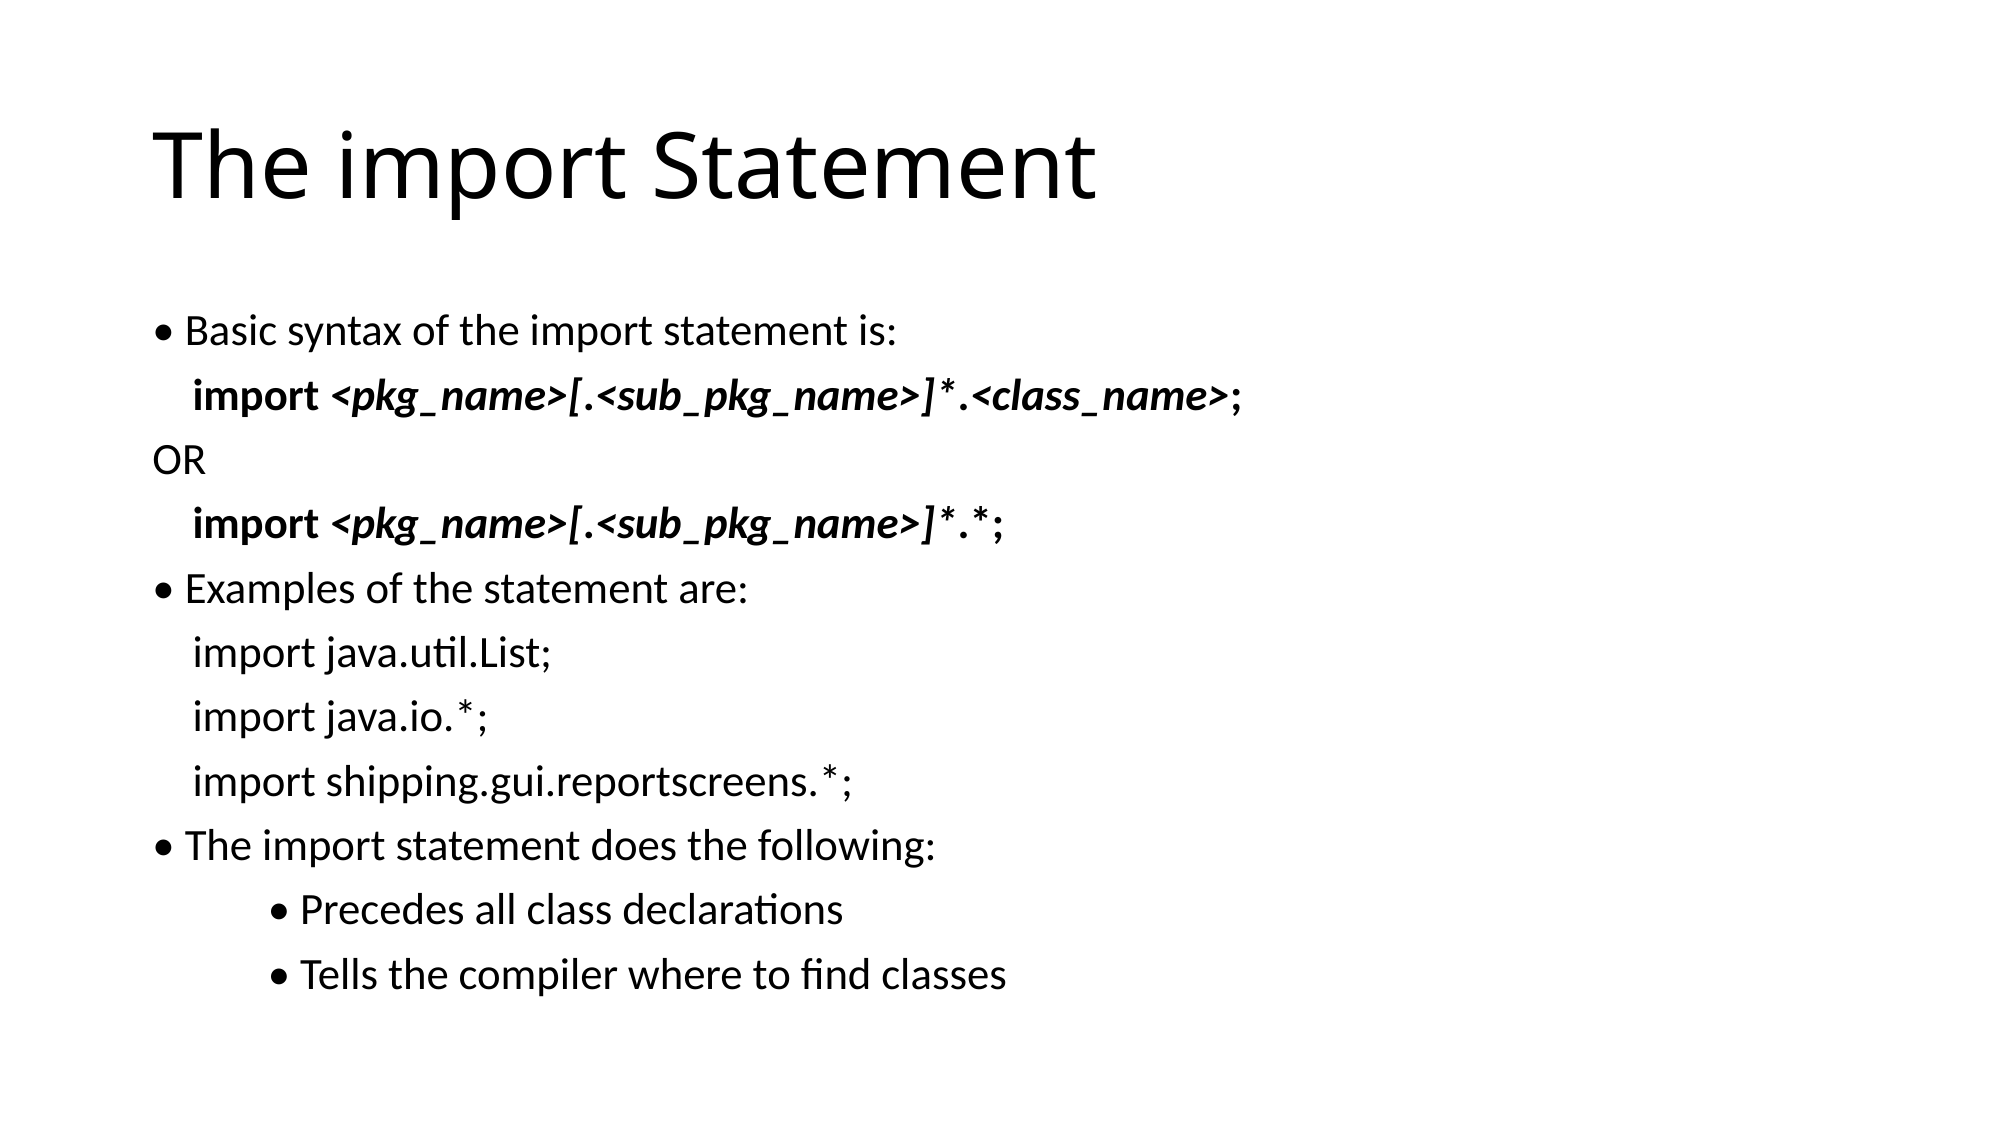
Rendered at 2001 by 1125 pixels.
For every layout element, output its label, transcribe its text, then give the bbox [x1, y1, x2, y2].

title The import Statement [137, 59, 1863, 278]
list • Basic syntax of the import statement is: import <pkg_name>[.<sub_pkg_name>]*.<class_name>; OR import <pkg_name>[.<sub_pkg_name>]*.*; • Examples of the statement are: import java.util.List; import java.io.*; import shipping.gui.reportscreens.*; • The import statement does the following: • Precedes all class declarations • Tells the compiler where to find classes [137, 299, 1863, 1014]
